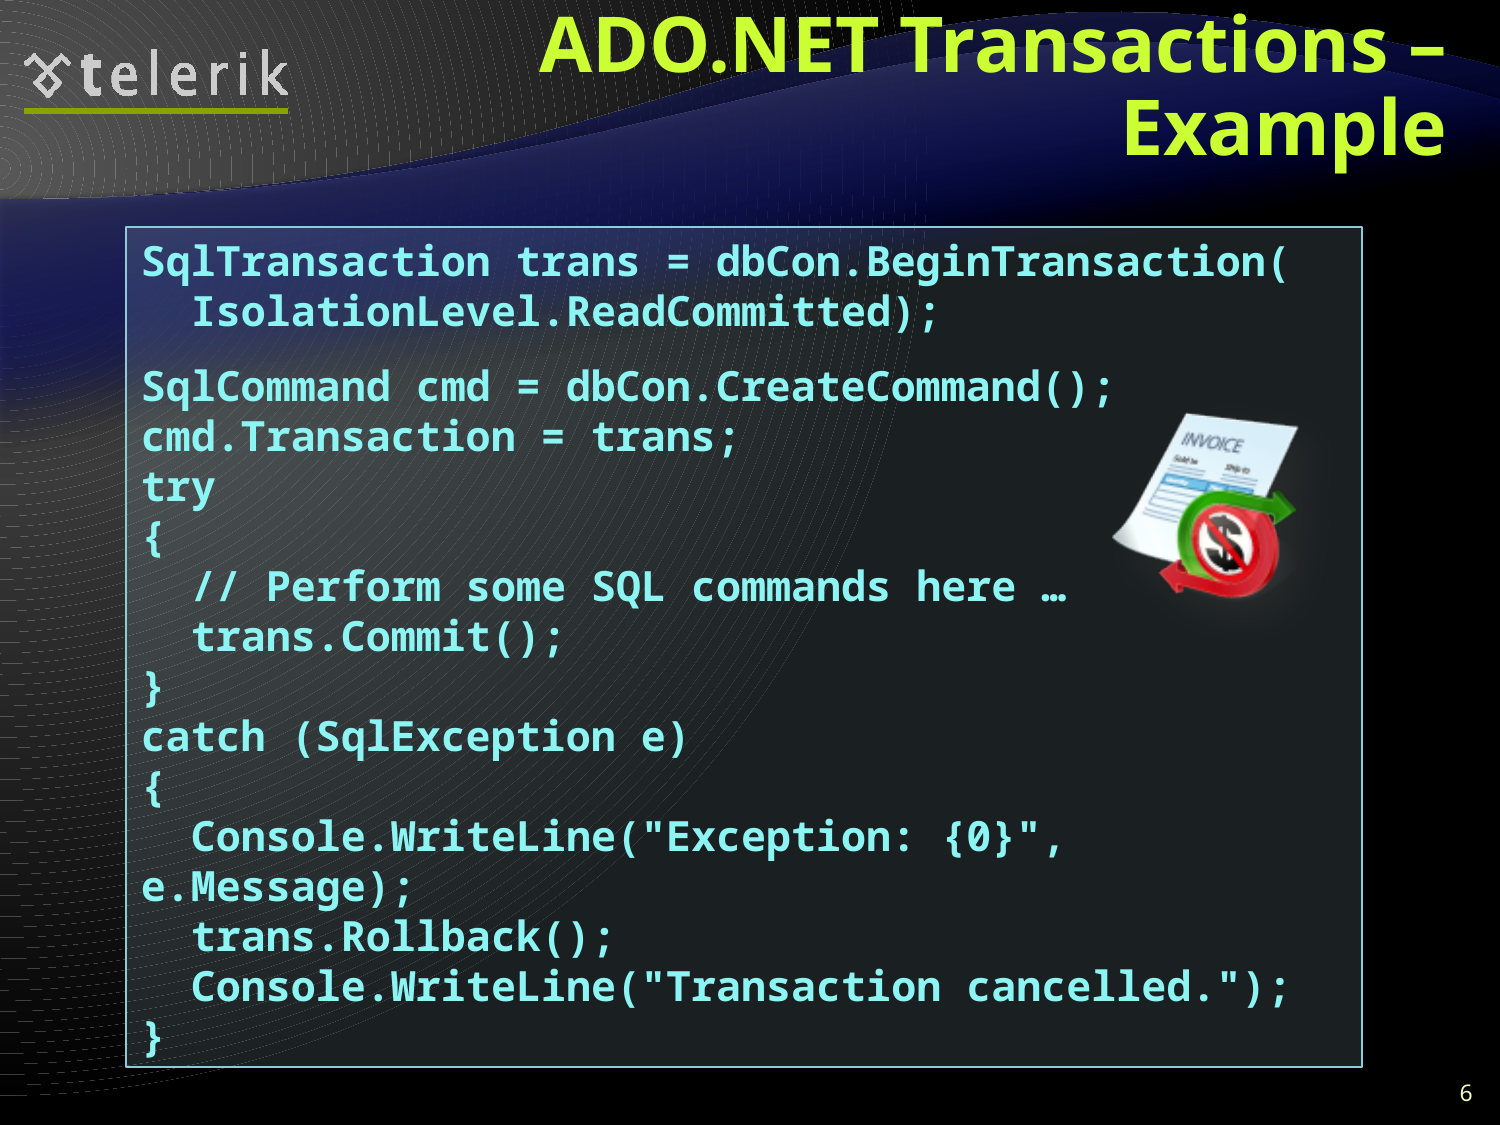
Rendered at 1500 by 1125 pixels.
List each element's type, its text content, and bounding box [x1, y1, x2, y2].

picture [1112, 412, 1307, 607]
picture [24, 49, 288, 114]
text_box SqlTransaction trans = dbCon.BeginTransaction( IsolationLevel.ReadCommitted); SqlCommand cmd = dbCon.CreateCommand(); cmd.Transaction = trans; try { // Perform some SQL commands here … trans.Commit(); } catch (SqlException e) { Console.WriteLine("Exception: {0}", e.Message); trans.Rollback(); Console.WriteLine("Transaction cancelled."); } [126, 227, 1363, 1068]
title ADO.NET Transactions – Example [300, 12, 1463, 163]
slide_number 6 [1412, 1074, 1488, 1113]
